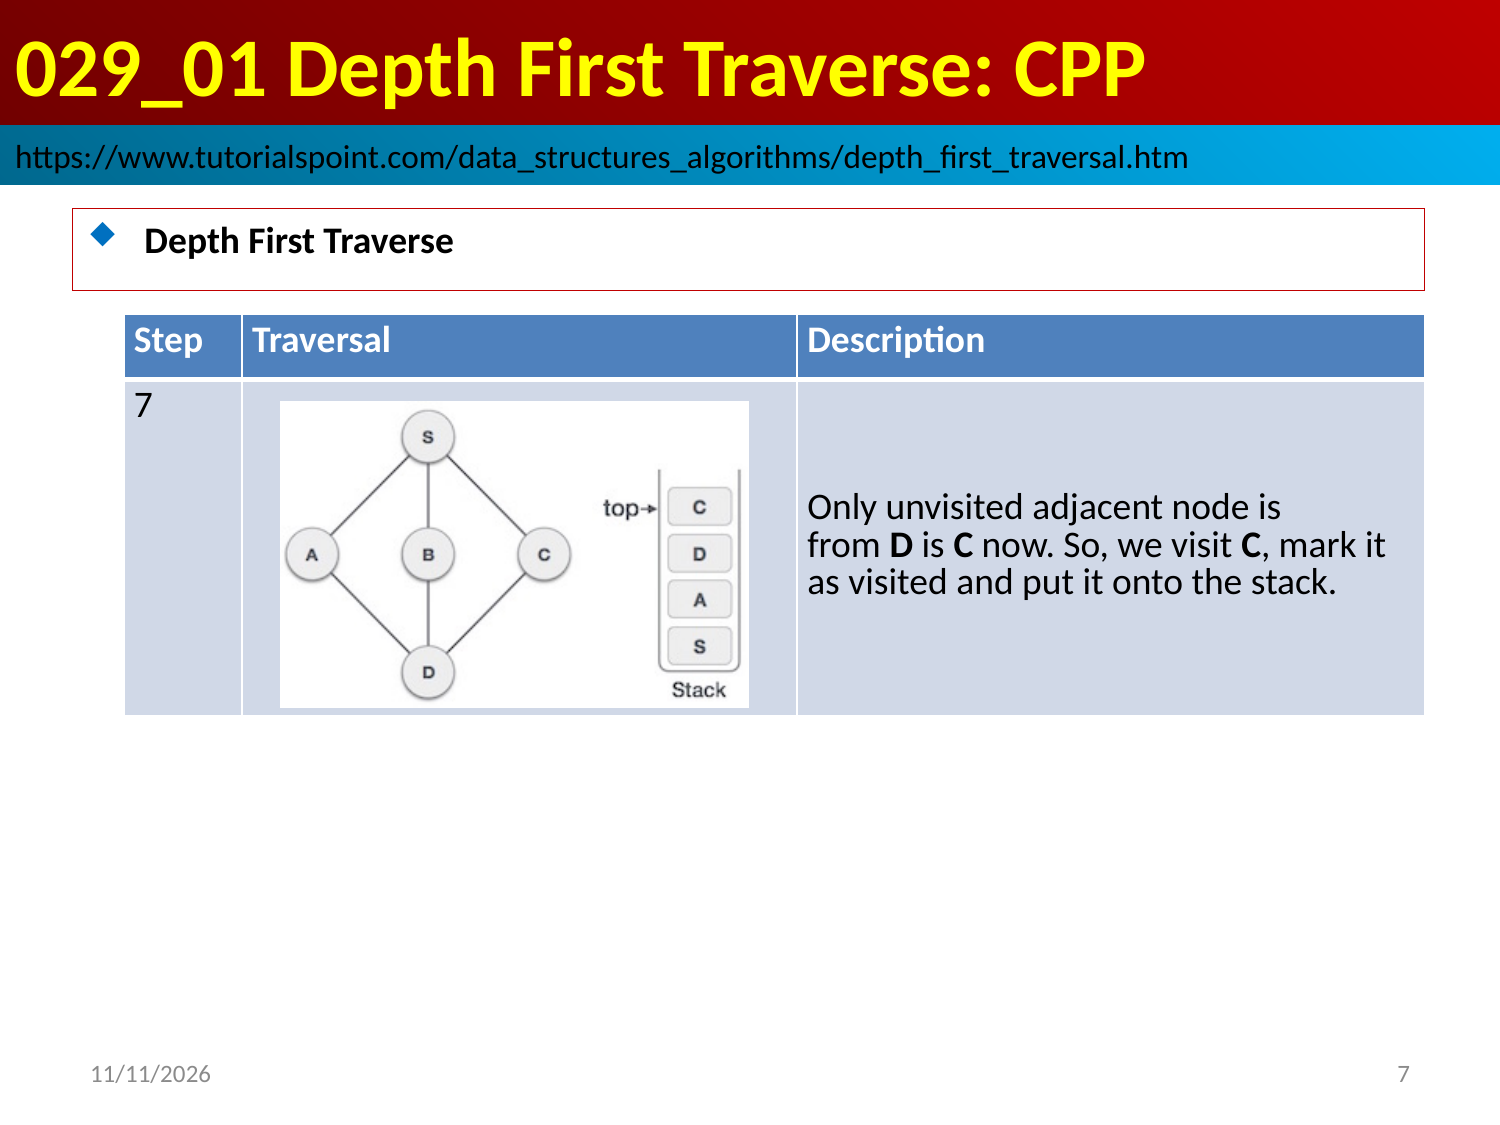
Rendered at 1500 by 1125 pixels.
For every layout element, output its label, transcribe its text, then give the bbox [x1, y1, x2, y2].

table_header Description [798, 315, 1424, 377]
table_header Traversal [243, 315, 796, 377]
table_cell [243, 382, 796, 715]
table_header Step [125, 315, 241, 377]
picture [279, 401, 750, 708]
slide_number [75, 1042, 425, 1103]
title 029_01 Depth First Traverse: CPP [0, 0, 1500, 125]
text_box https://www.tutorialspoint.com/data_structures_algorithms/depth_first_traversal.htm [0, 125, 1500, 185]
table_cell Only unvisited adjacent node is from D is C now. So, we visit C, mark it as visited and put it onto the stack. [798, 382, 1424, 715]
slide_number 7 [1074, 1042, 1425, 1103]
subtitle Depth First Traverse [72, 208, 1425, 291]
table_cell 7 [125, 382, 241, 715]
